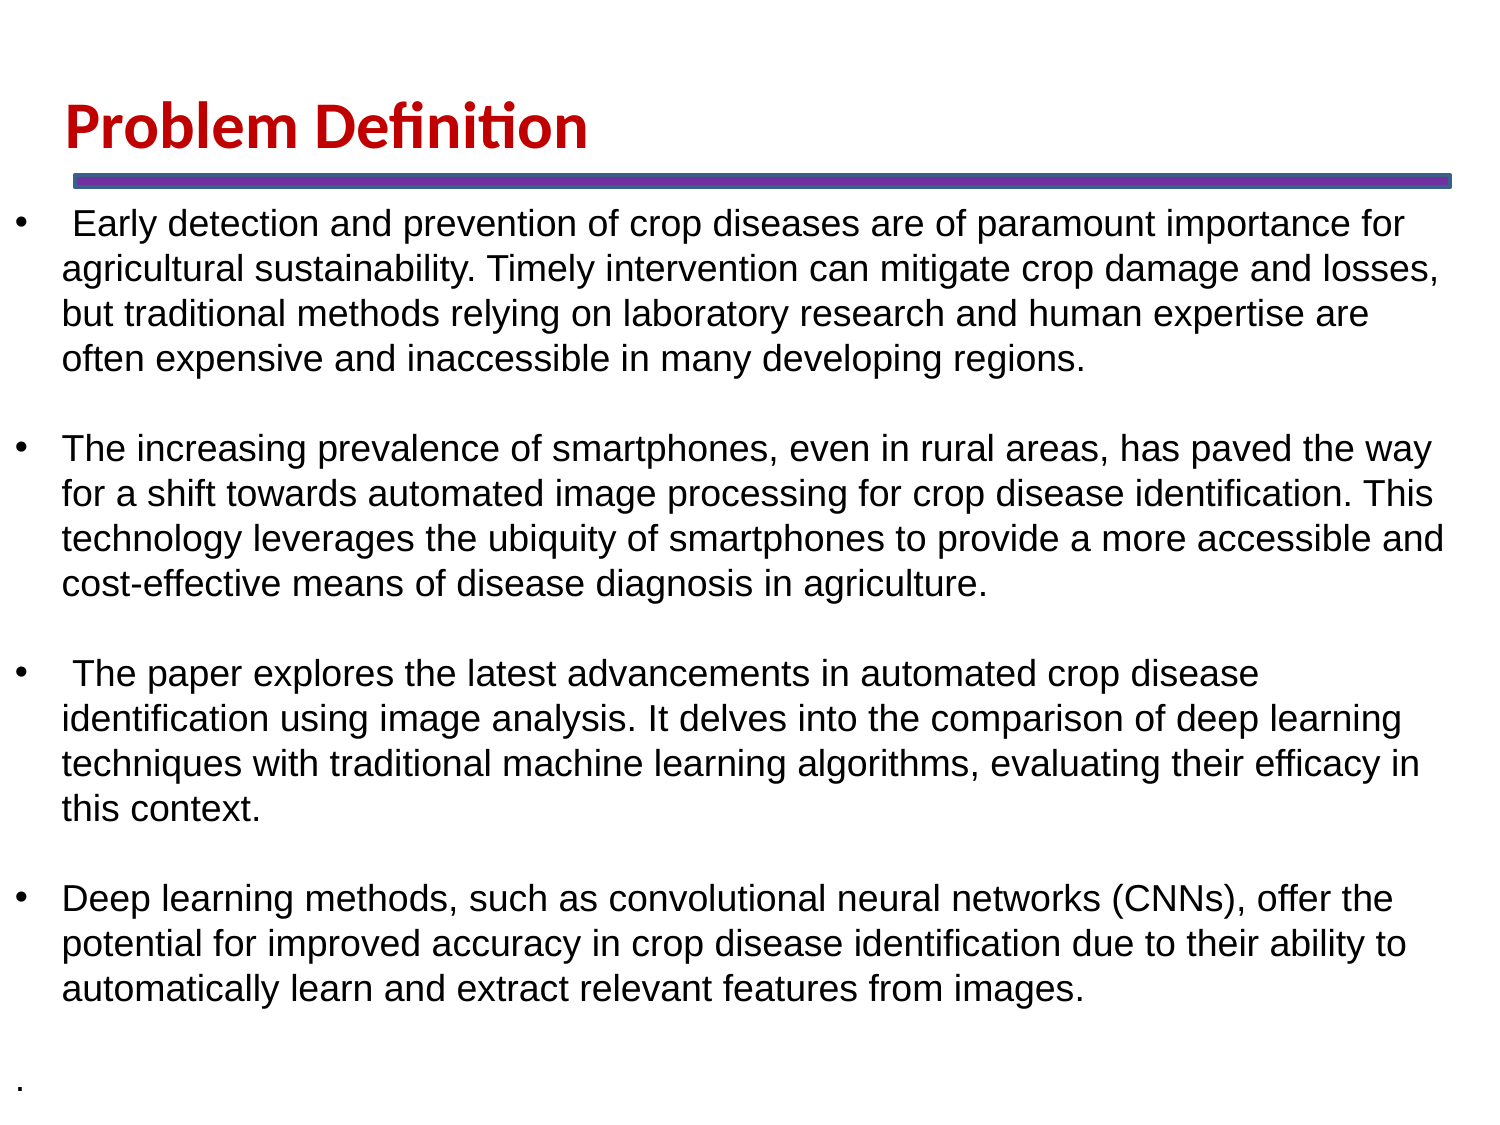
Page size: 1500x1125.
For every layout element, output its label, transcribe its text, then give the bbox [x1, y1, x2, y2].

text_box [75, 174, 1450, 188]
text_box Problem Definition [50, 74, 700, 170]
text_box Early detection and prevention of crop diseases are of paramount importance for agricultural sustainability. Timely intervention can mitigate crop damage and losses, but traditional methods relying on laboratory research and human expertise are often expensive and inaccessible in many developing regions. The increasing prevalence of smartphones, even in rural areas, has paved the way for a shift towards automated image processing for crop disease identification. This technology leverages the ubiquity of smartphones to provide a more accessible and cost-effective means of disease diagnosis in agriculture. The paper explores the latest advancements in automated crop disease identification using image analysis. It delves into the comparison of deep learning techniques with traditional machine learning algorithms, evaluating their efficacy in this context. Deep learning methods, such as convolutional neural networks (CNNs), offer the potential for improved accuracy in crop disease identification due to their ability to automatically learn and extract relevant features from images. . [0, 191, 1475, 1107]
